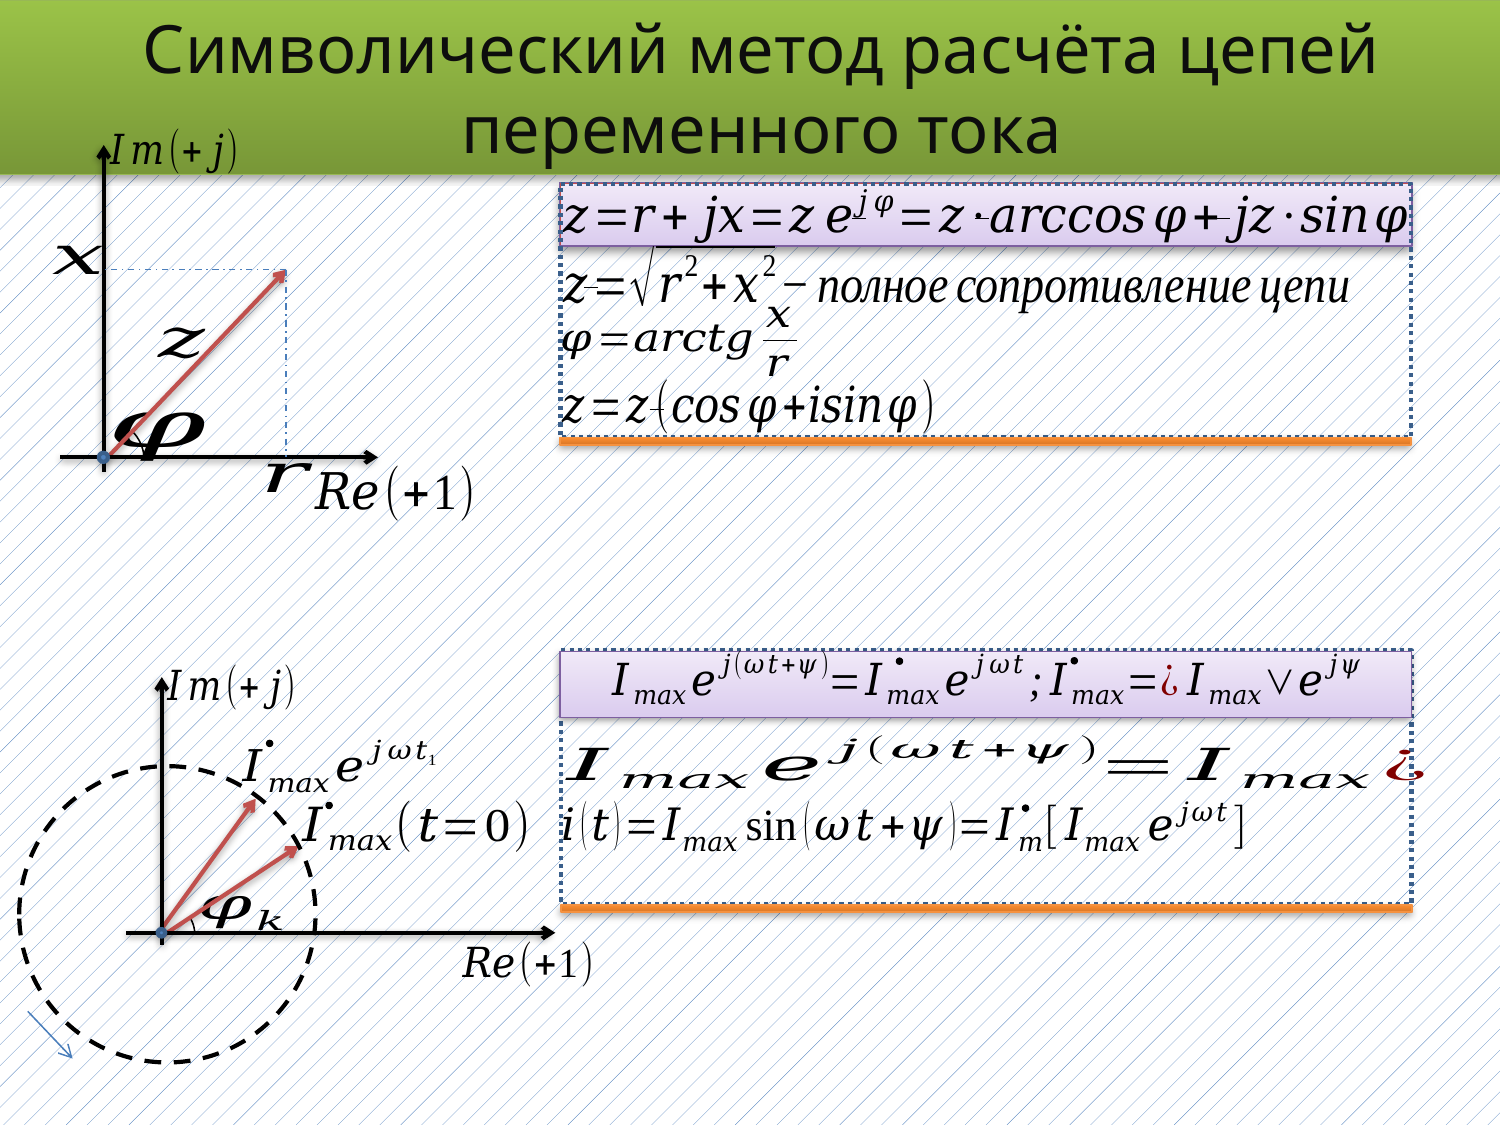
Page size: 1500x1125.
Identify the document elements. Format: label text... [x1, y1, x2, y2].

text_box [560, 904, 1413, 913]
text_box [167, 798, 256, 844]
text_box Символический метод расчёта цепей переменного тока [0, 0, 1500, 175]
text_box [1019, 802, 1032, 814]
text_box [105, 458, 287, 463]
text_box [162, 934, 314, 946]
text_box [559, 651, 1412, 718]
text_box [263, 737, 276, 750]
text_box [304, 856, 318, 932]
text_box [27, 1011, 73, 1059]
text_box [931, 437, 1412, 446]
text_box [109, 277, 281, 456]
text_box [105, 271, 285, 279]
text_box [167, 845, 299, 932]
text_box [893, 655, 906, 667]
text_box [323, 799, 335, 812]
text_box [559, 287, 936, 437]
text_box [1068, 655, 1081, 667]
text_box [559, 723, 1414, 904]
text_box [17, 764, 314, 1065]
text_box [558, 182, 1413, 436]
